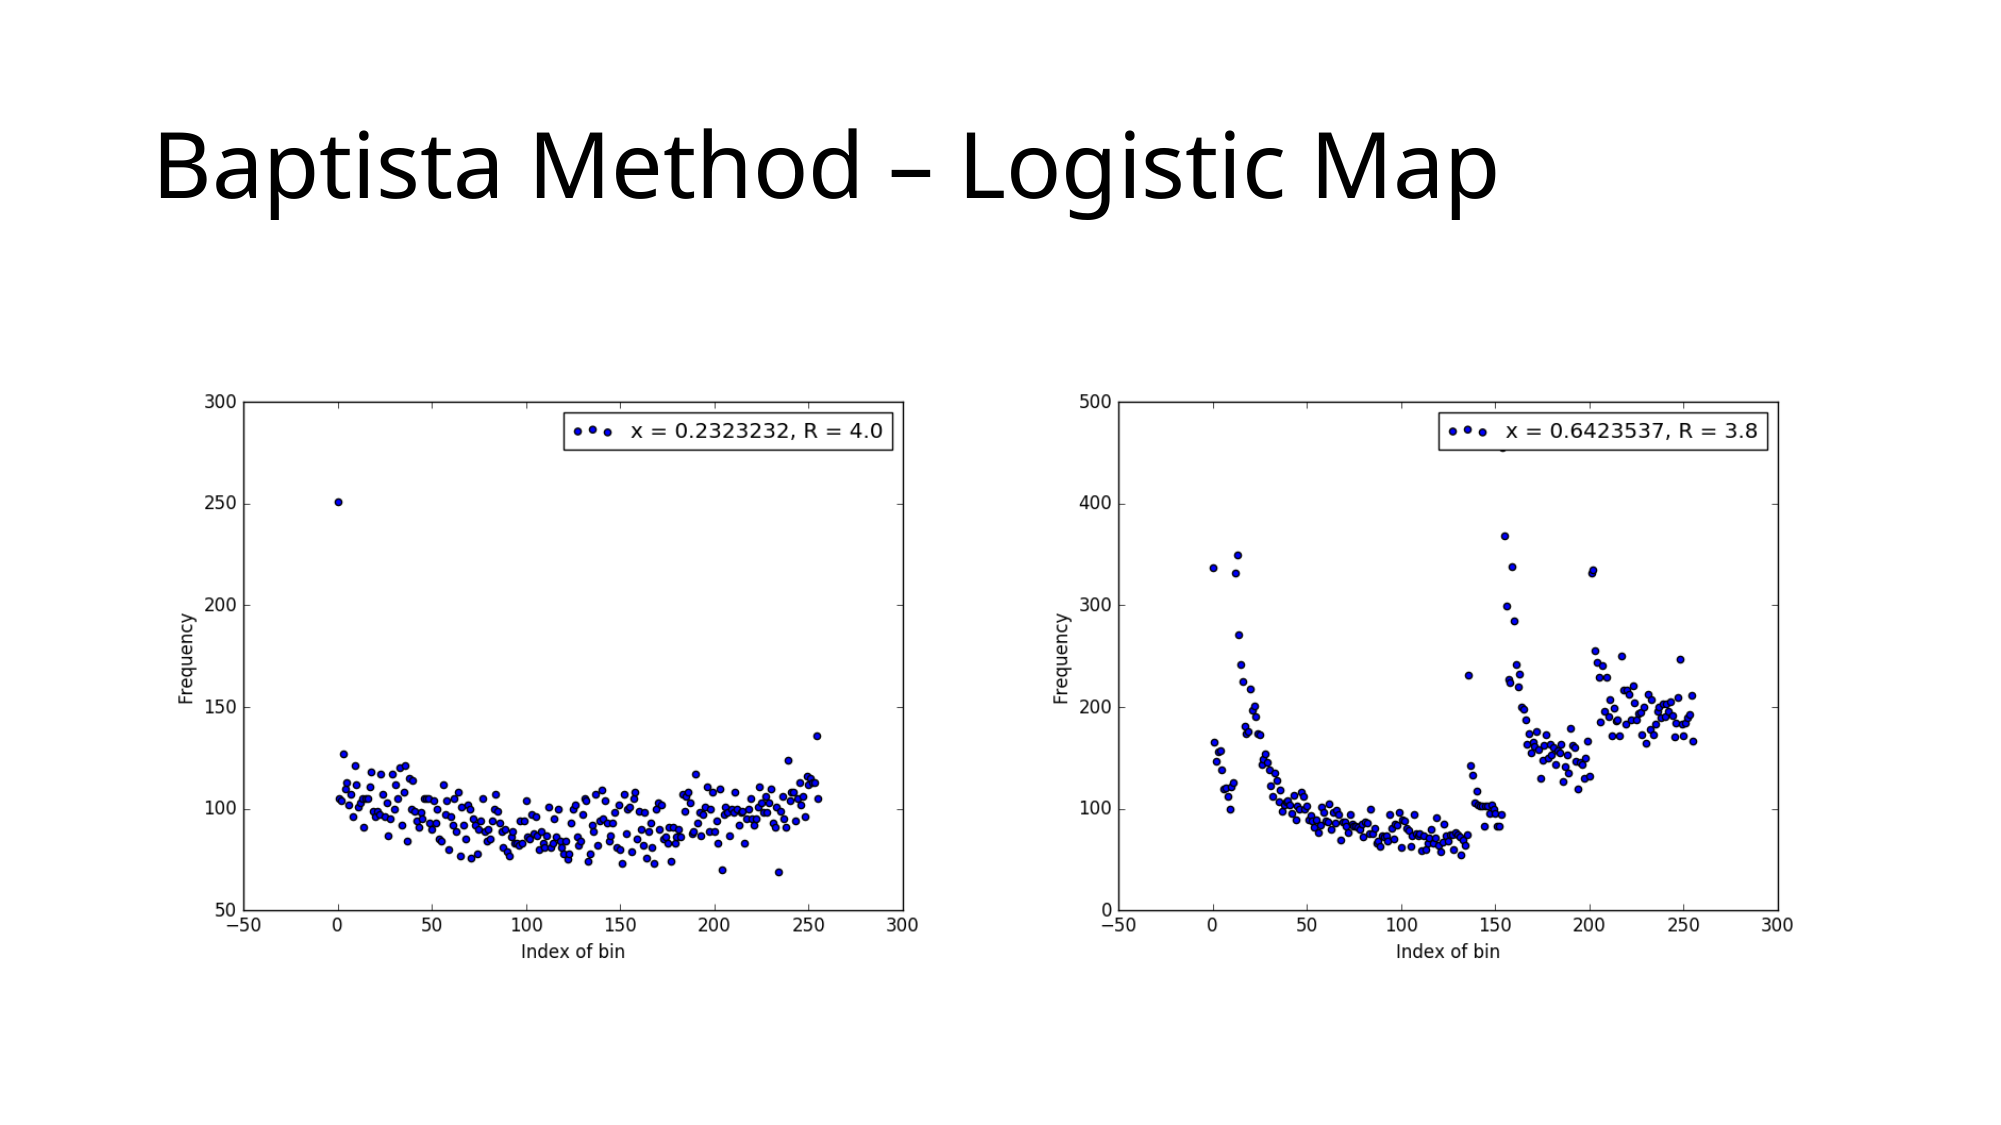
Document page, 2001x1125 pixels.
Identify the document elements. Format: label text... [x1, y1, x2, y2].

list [137, 339, 988, 974]
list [1012, 339, 1863, 974]
title Baptista Method – Logistic Map [137, 59, 1863, 278]
